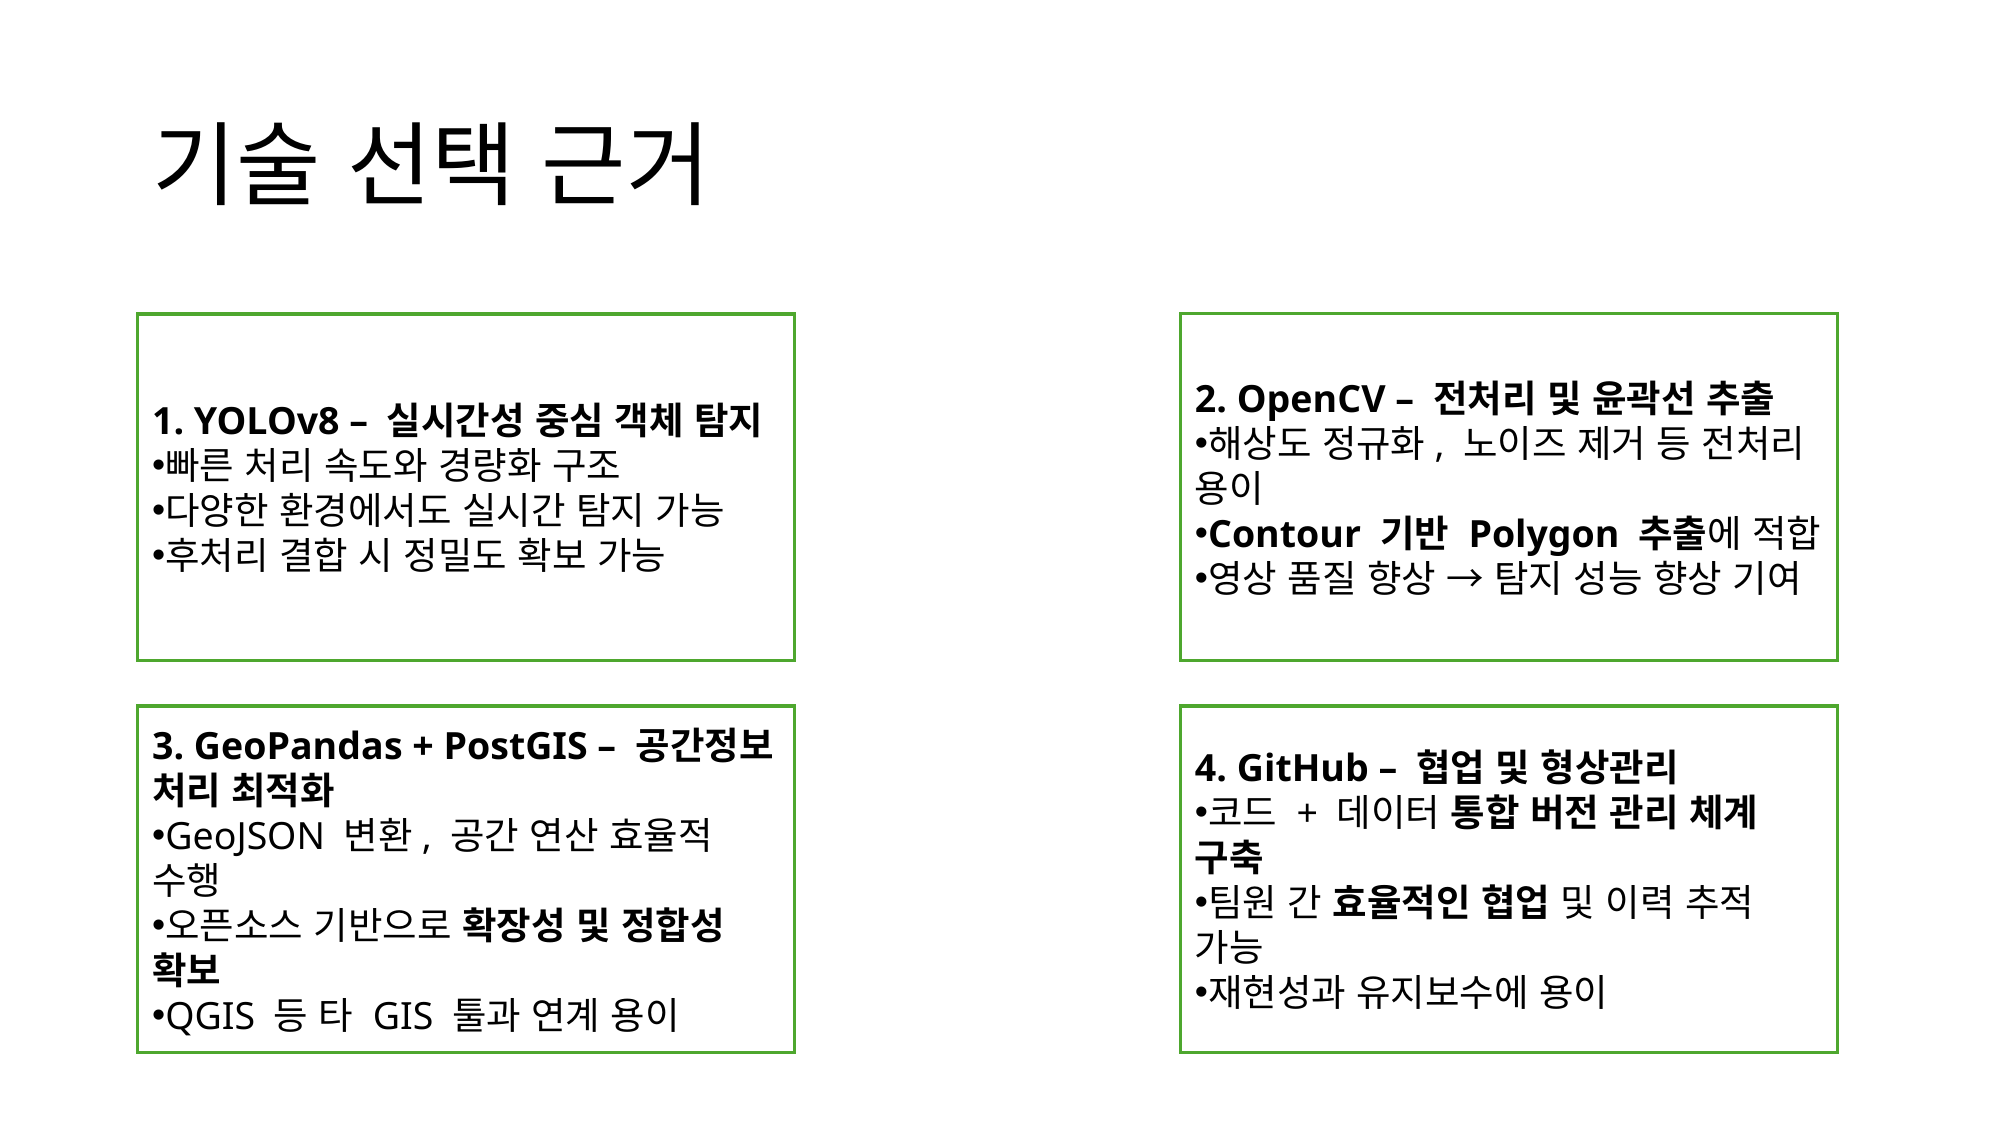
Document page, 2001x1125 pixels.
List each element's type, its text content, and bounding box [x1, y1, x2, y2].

title 기술 선택 근거 [137, 59, 1863, 278]
text_box 1. YOLOv8 – 실시간성 중심 객체 탐지 빠른 처리 속도와 경량화 구조 다양한 환경에서도 실시간 탐지 가능 후처리 결합 시 정밀도 확보 가능 [136, 312, 796, 662]
text_box 4. GitHub – 협업 및 형상관리 코드 + 데이터 통합 버전 관리 체계 구축 팀원 간 효율적인 협업 및 이력 추적 가능 재현성과 유지보수에 용이 [1179, 704, 1839, 1054]
text_box 3. GeoPandas + PostGIS – 공간정보 처리 최적화 GeoJSON 변환, 공간 연산 효율적 수행 오픈소스 기반으로 확장성 및 정합성 확보 QGIS 등 타 GIS 툴과 연계 용이 [136, 704, 796, 1054]
text_box 2. OpenCV – 전처리 및 윤곽선 추출 해상도 정규화, 노이즈 제거 등 전처리 용이 Contour 기반 Polygon 추출에 적합 영상 품질 향상 → 탐지 성능 향상 기여 [1179, 312, 1839, 662]
